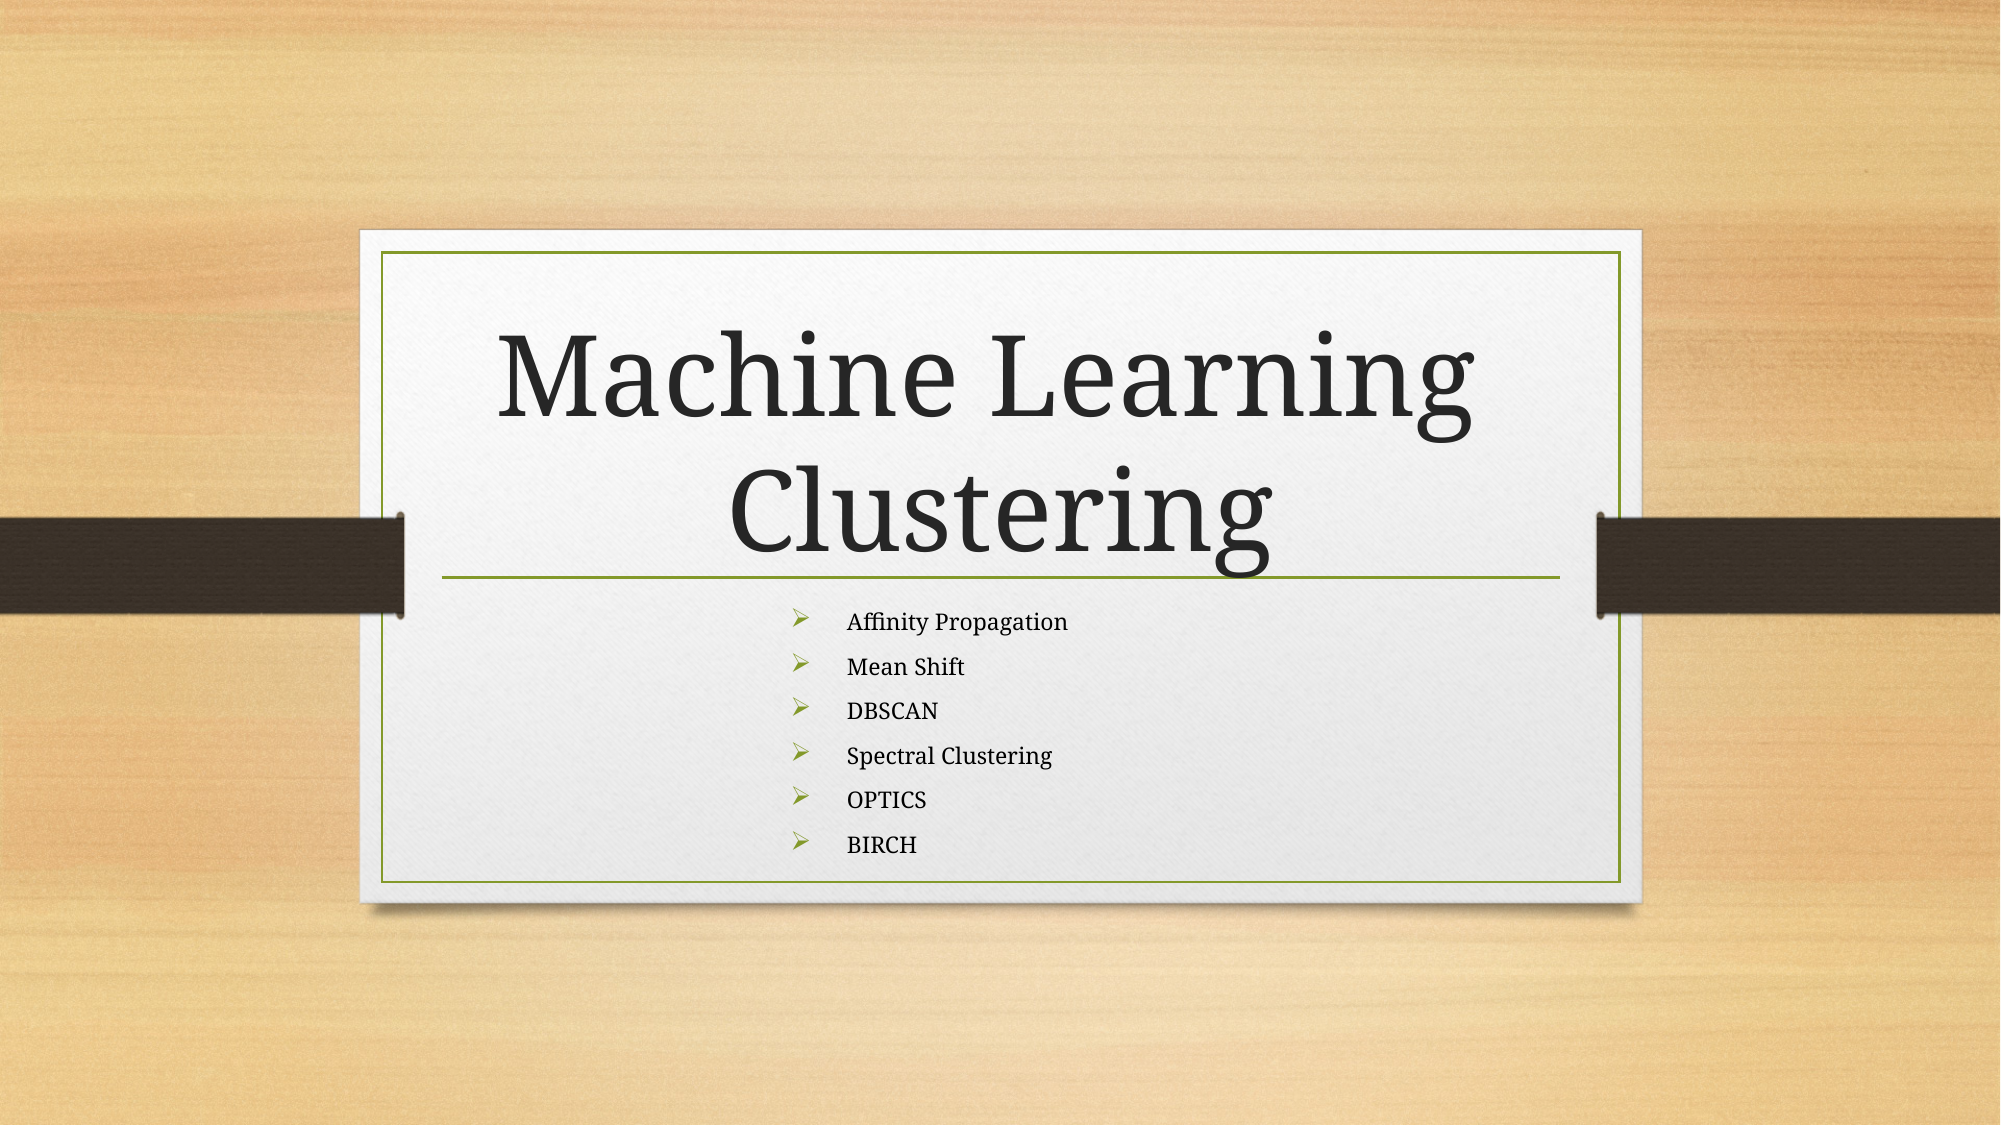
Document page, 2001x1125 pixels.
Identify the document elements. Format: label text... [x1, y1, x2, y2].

title Machine Learning Clustering [441, 306, 1560, 582]
subtitle Affinity Propagation Mean Shift DBSCAN Spectral Clustering OPTICS BIRCH [775, 600, 1099, 867]
picture [0, 0, 2001, 1125]
